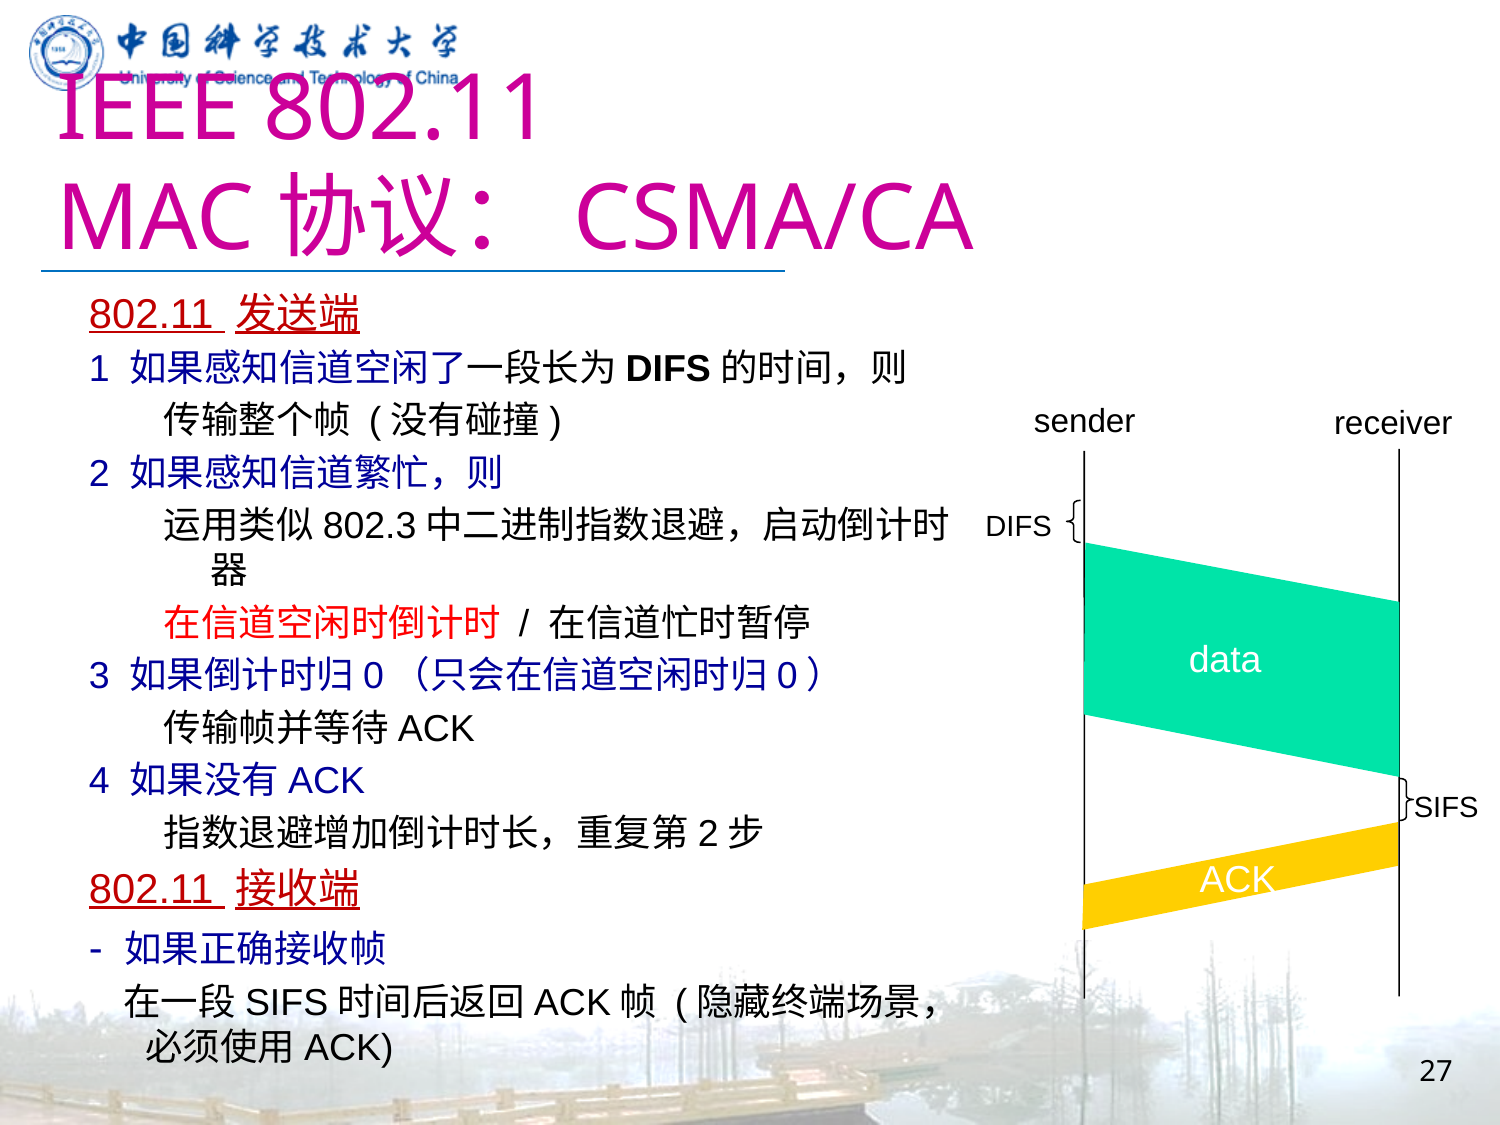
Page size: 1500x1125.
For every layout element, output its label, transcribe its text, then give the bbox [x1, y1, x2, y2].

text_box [1081, 778, 1495, 931]
text_box sender [1019, 392, 1151, 447]
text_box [969, 499, 1400, 778]
text_box 没有基站，节点之间 通过中继节点转发 数据包。MANET、 VANET（车联网） [0, 940, 1500, 1125]
slide_number 27 [1154, 1023, 1468, 1100]
title IEEE 802.11 MAC协议：CSMA/CA [40, 34, 1468, 276]
text_box receiver [1319, 393, 1468, 449]
text_box 802.11 发送端 1 如果感知信道空闲了一段长为DIFS的时间，则 传输整个帧 (没有碰撞) 2 如果感知信道繁忙，则 运用类似802.3中二进制指数退避，启动倒计时器 在信道空闲时倒计时 / 在信道忙时暂停 3 如果倒计时归0（只会在信道空闲时归0） 传输帧并等待ACK 4 如果没有ACK 指数退避增加倒计时长，重复第2步 802.11 接收端 - 如果正确接收帧 在一段SIFS时间后返回ACK帧 (隐藏终端场景，必须使用ACK) [73, 278, 998, 1092]
picture [29, 15, 461, 91]
